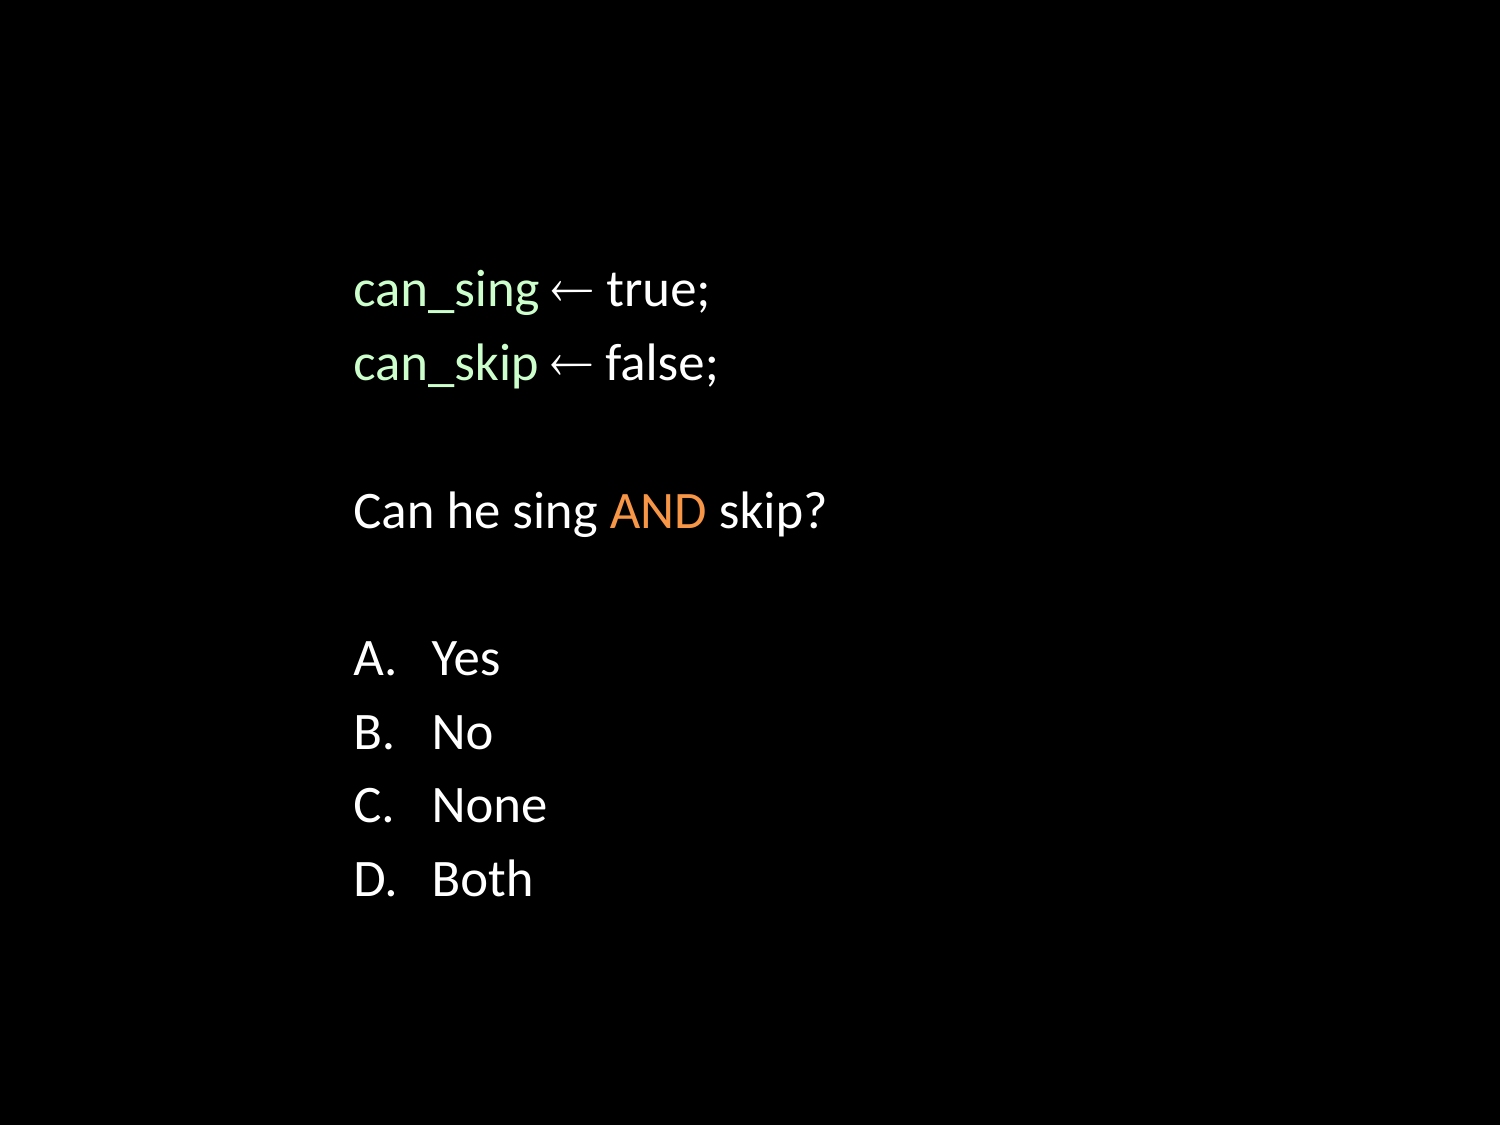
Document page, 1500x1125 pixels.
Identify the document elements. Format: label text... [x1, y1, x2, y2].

list can_sing  true; can_skip  false; Can he sing AND skip? Yes No None Both [338, 246, 1438, 996]
